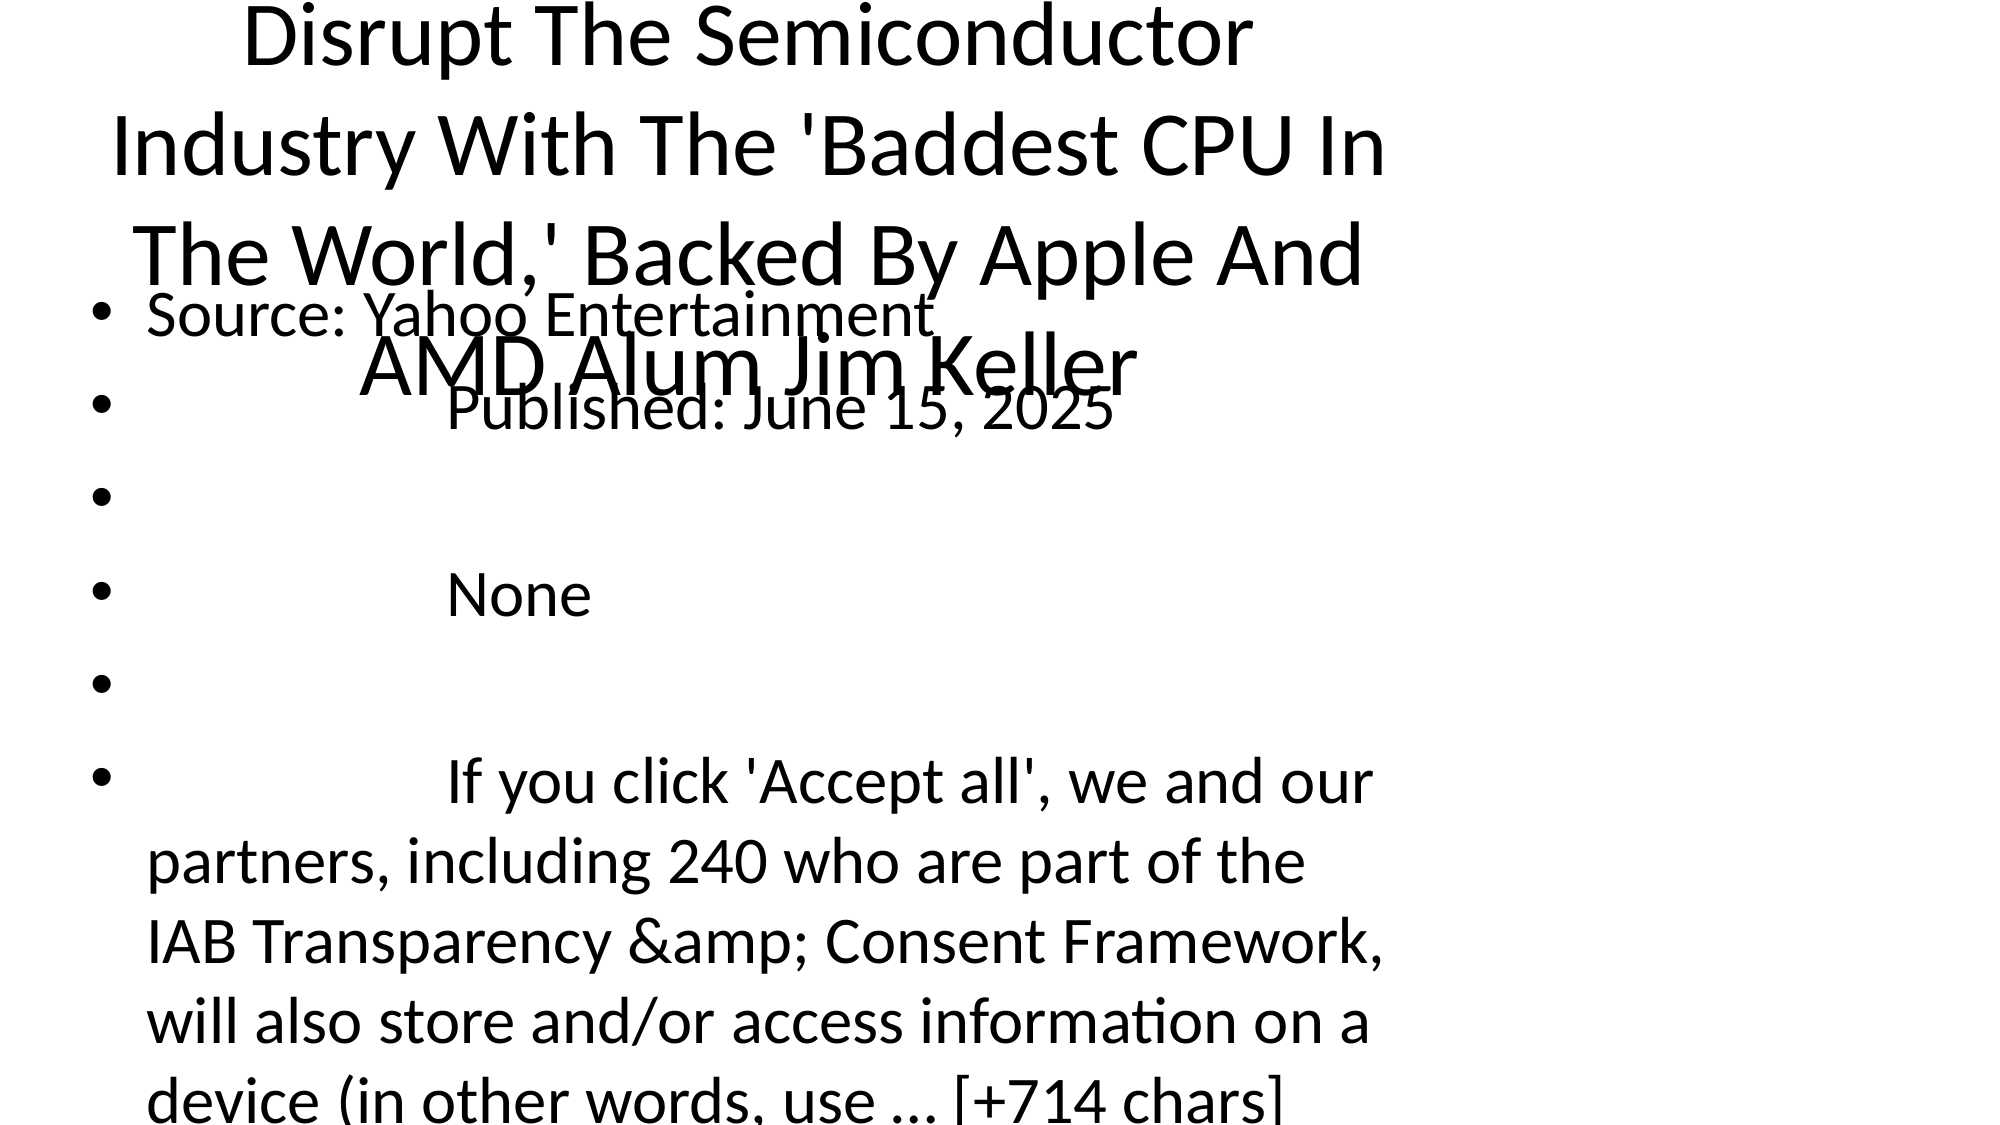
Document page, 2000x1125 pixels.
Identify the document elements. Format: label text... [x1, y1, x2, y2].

title Intel Veterans Raise $22M To Disrupt The Semiconductor Industry With The 'Baddest CPU In The World,' Backed By Apple And AMD Alum Jim Keller [75, 45, 1425, 233]
list Source: Yahoo Entertainment Published: June 15, 2025 None If you click 'Accept all', we and our partners, including 240 who are part of the IAB Transparency &amp; Consent Framework, will also store and/or access information on a device (in other words, use … [+714 chars] [75, 262, 1425, 1005]
